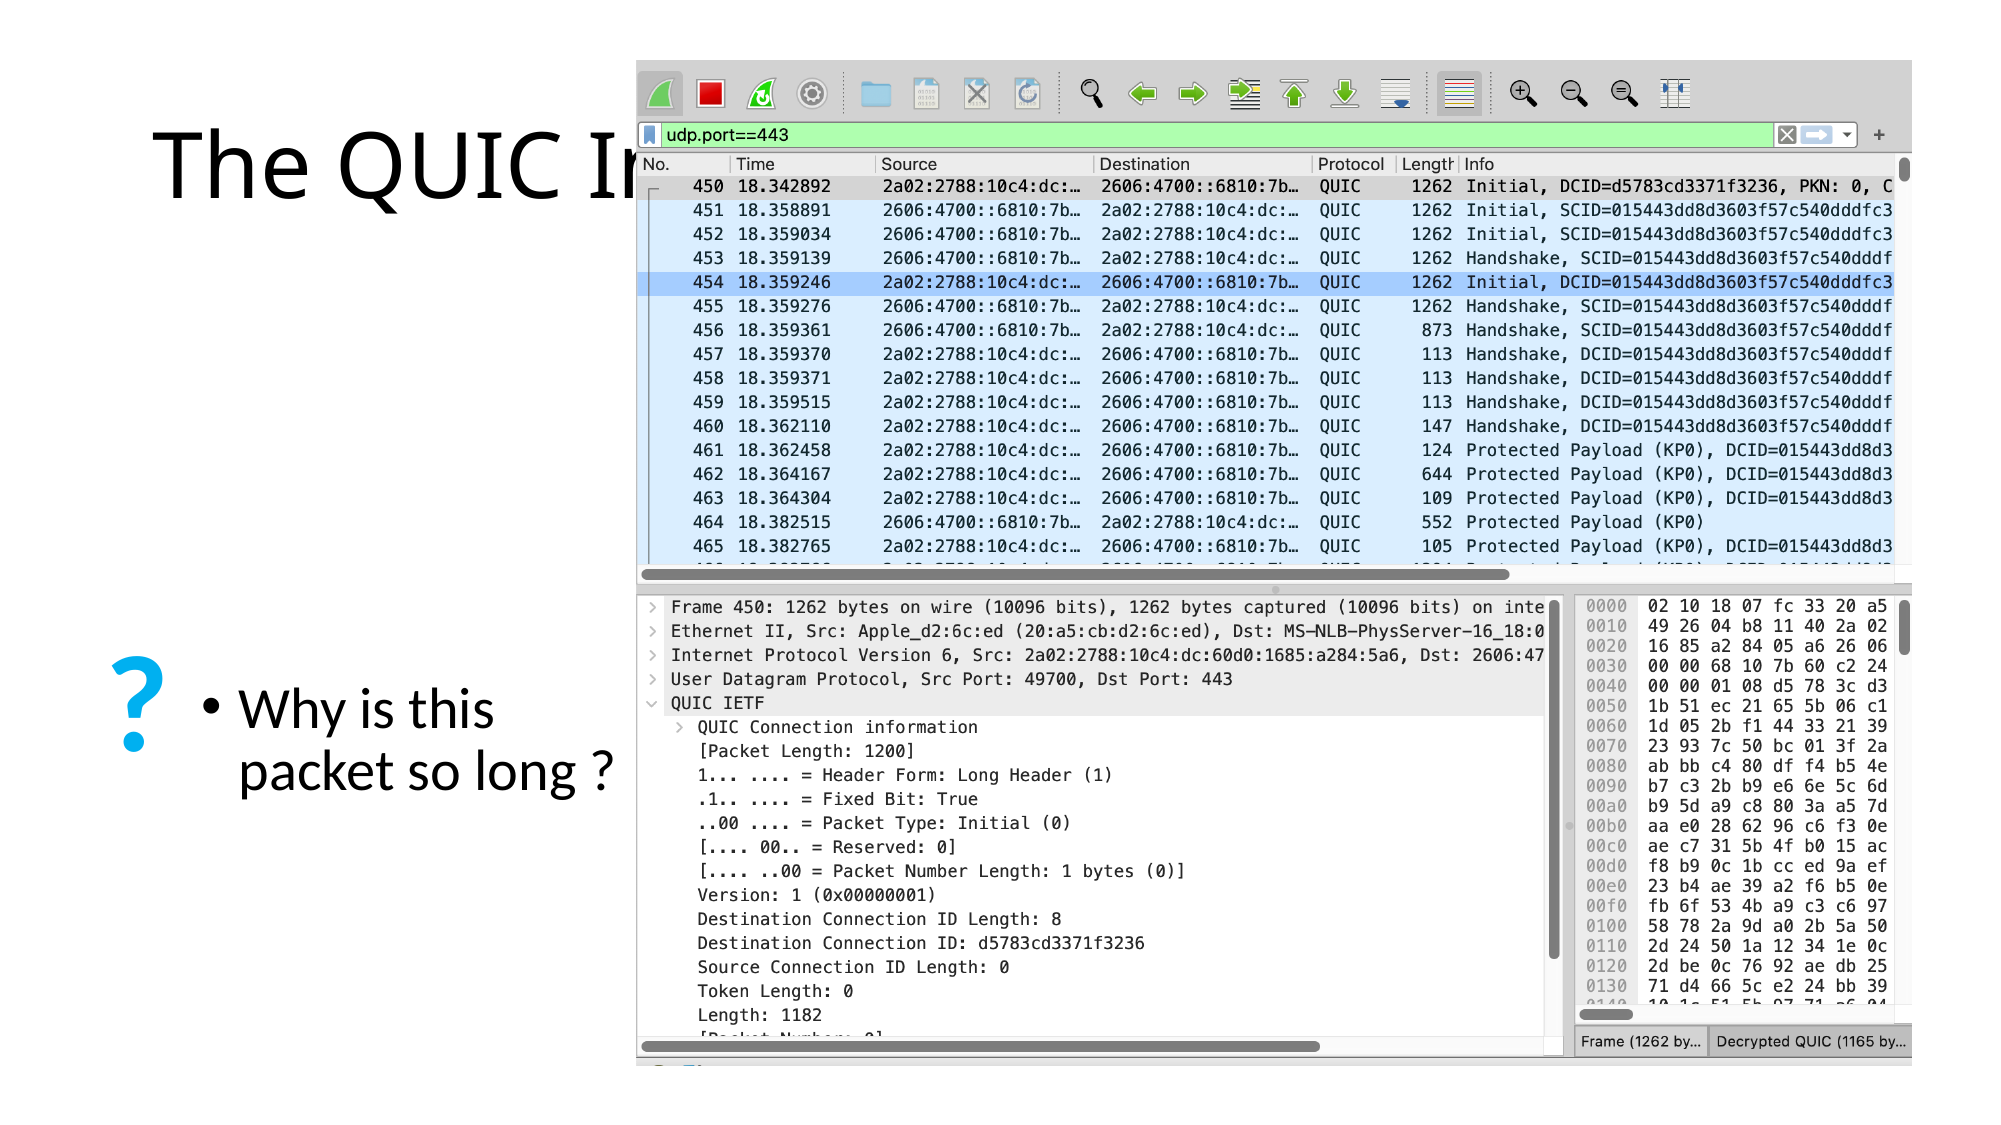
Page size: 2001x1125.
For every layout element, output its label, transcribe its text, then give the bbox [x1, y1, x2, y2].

title The QUIC Initial frame [137, 59, 1863, 278]
picture [636, 60, 1912, 1066]
text_box ? [90, 606, 185, 787]
text_box Why is this packet so long ? [186, 670, 636, 1014]
